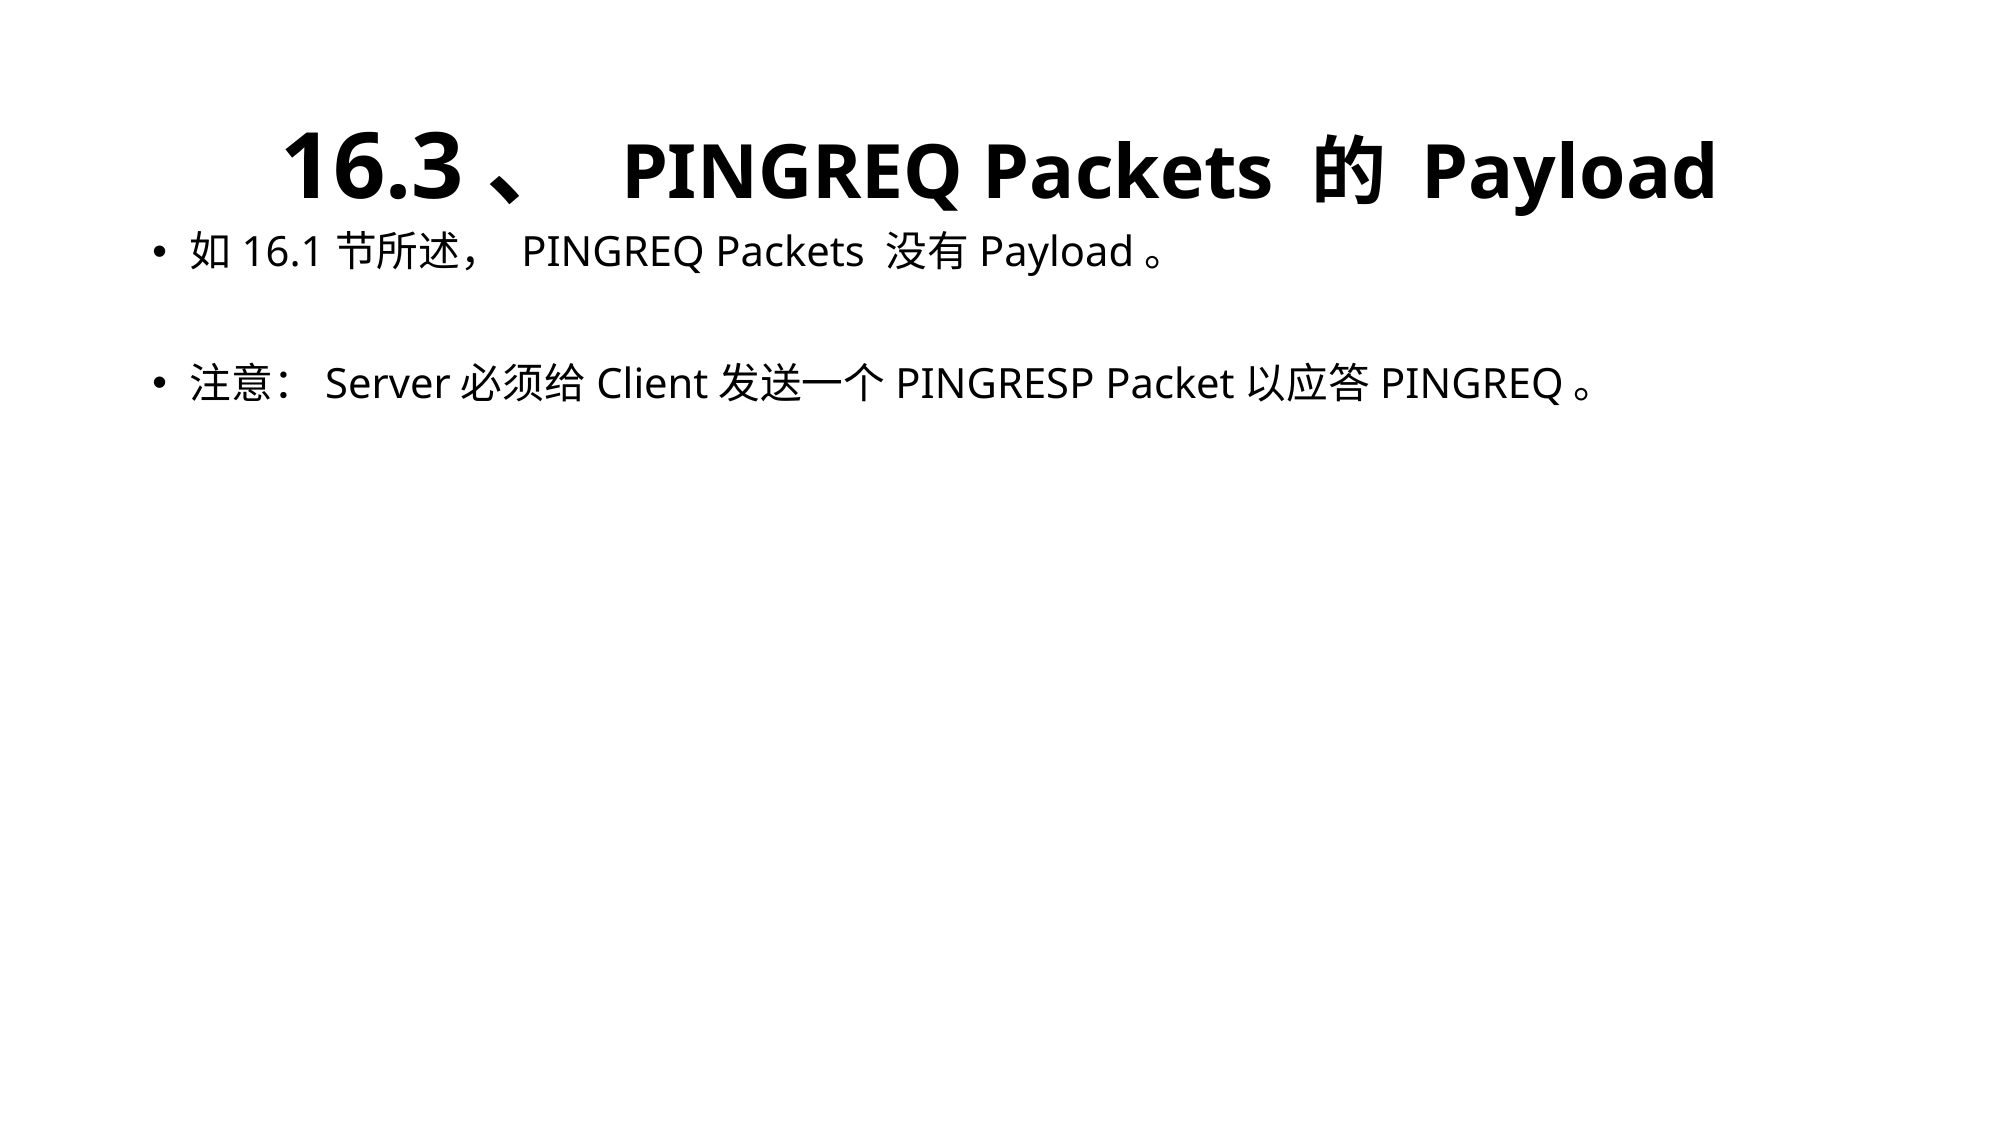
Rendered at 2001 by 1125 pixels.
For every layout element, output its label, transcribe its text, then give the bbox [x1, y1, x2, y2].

title 16.3、 PINGREQ Packets 的 Payload [137, 59, 1863, 223]
list 如16.1节所述， PINGREQ Packets 没有Payload。 注意：Server必须给Client发送一个PINGRESP Packet以应答PINGREQ。 [137, 223, 1863, 1125]
